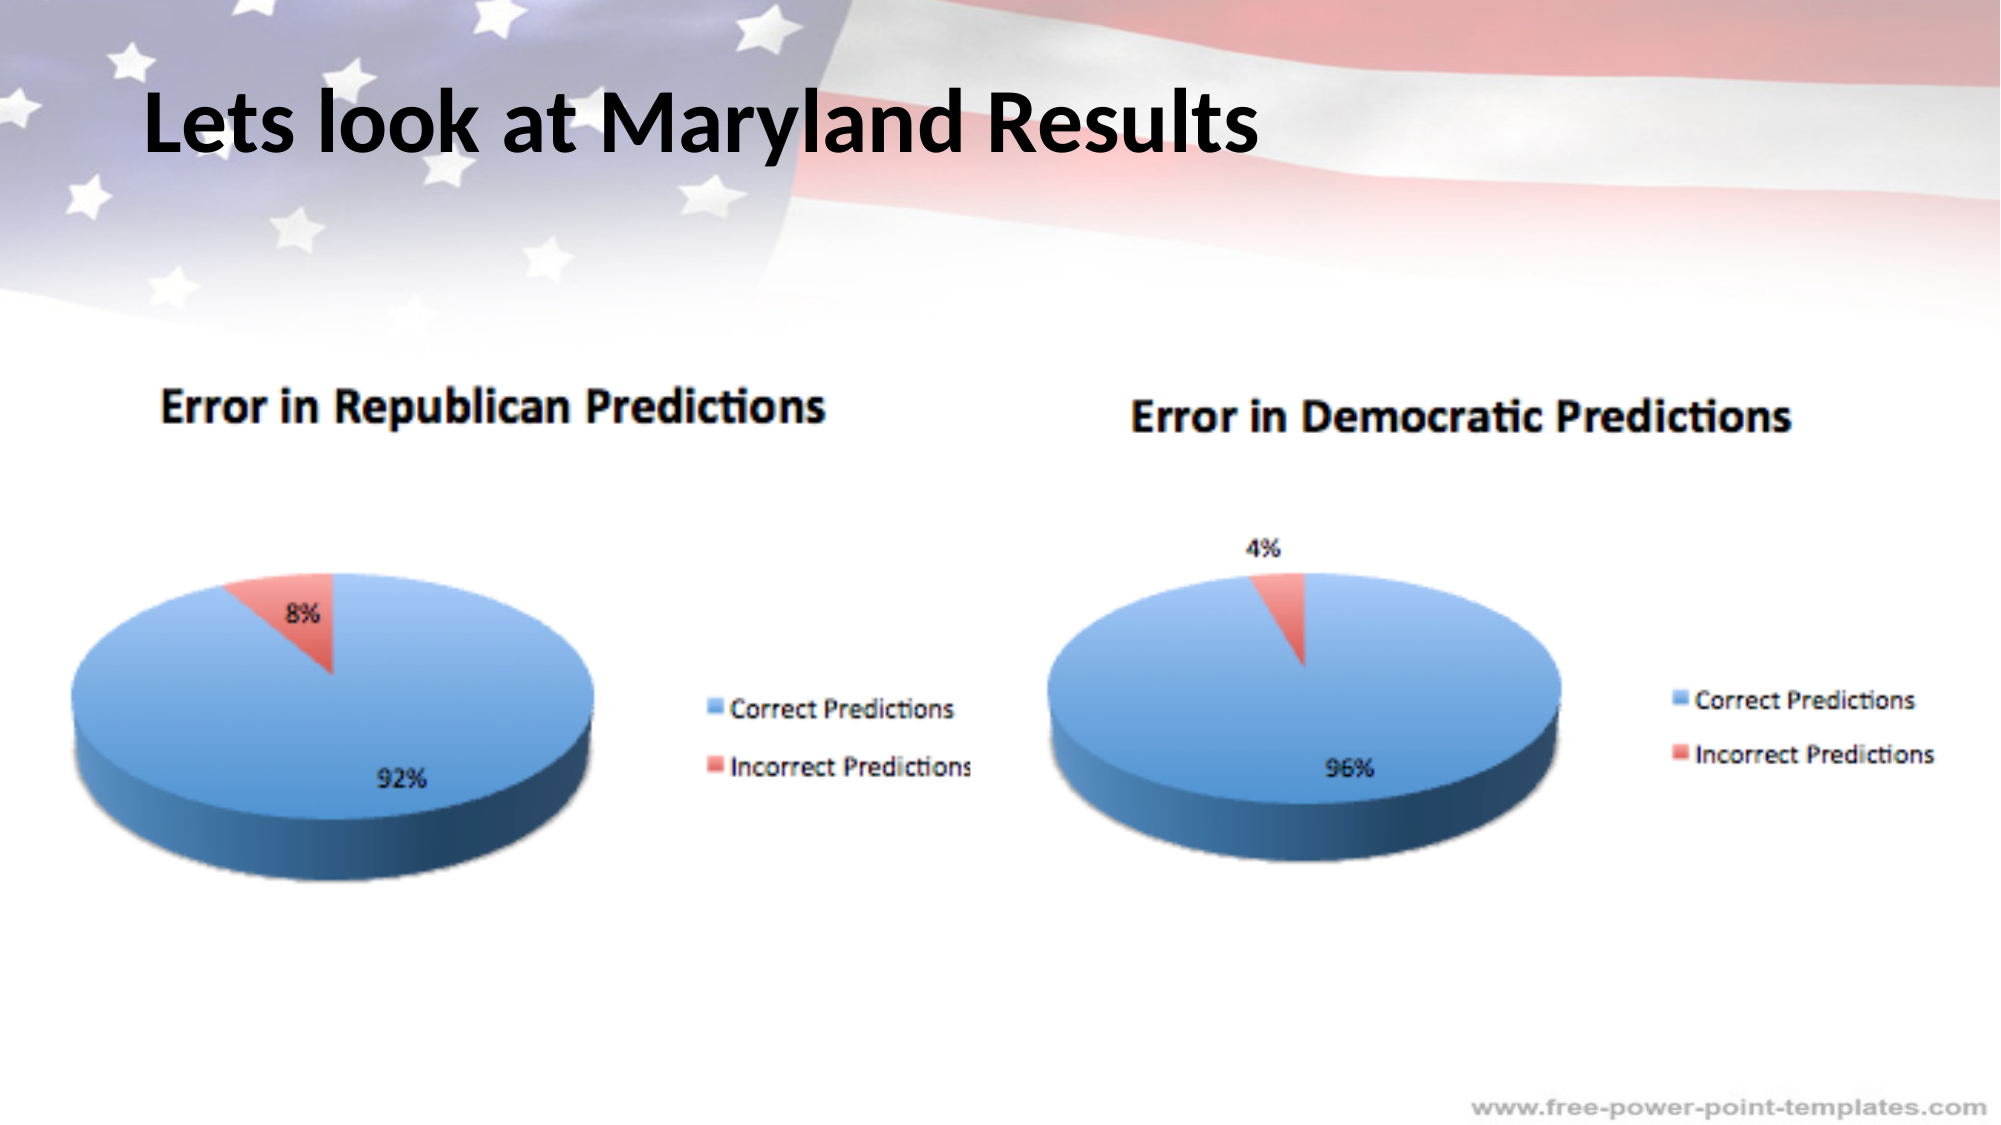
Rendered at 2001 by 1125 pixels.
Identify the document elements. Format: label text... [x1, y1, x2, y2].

picture [0, 0, 2001, 1125]
title Lets look at Maryland Results [123, 14, 1849, 232]
